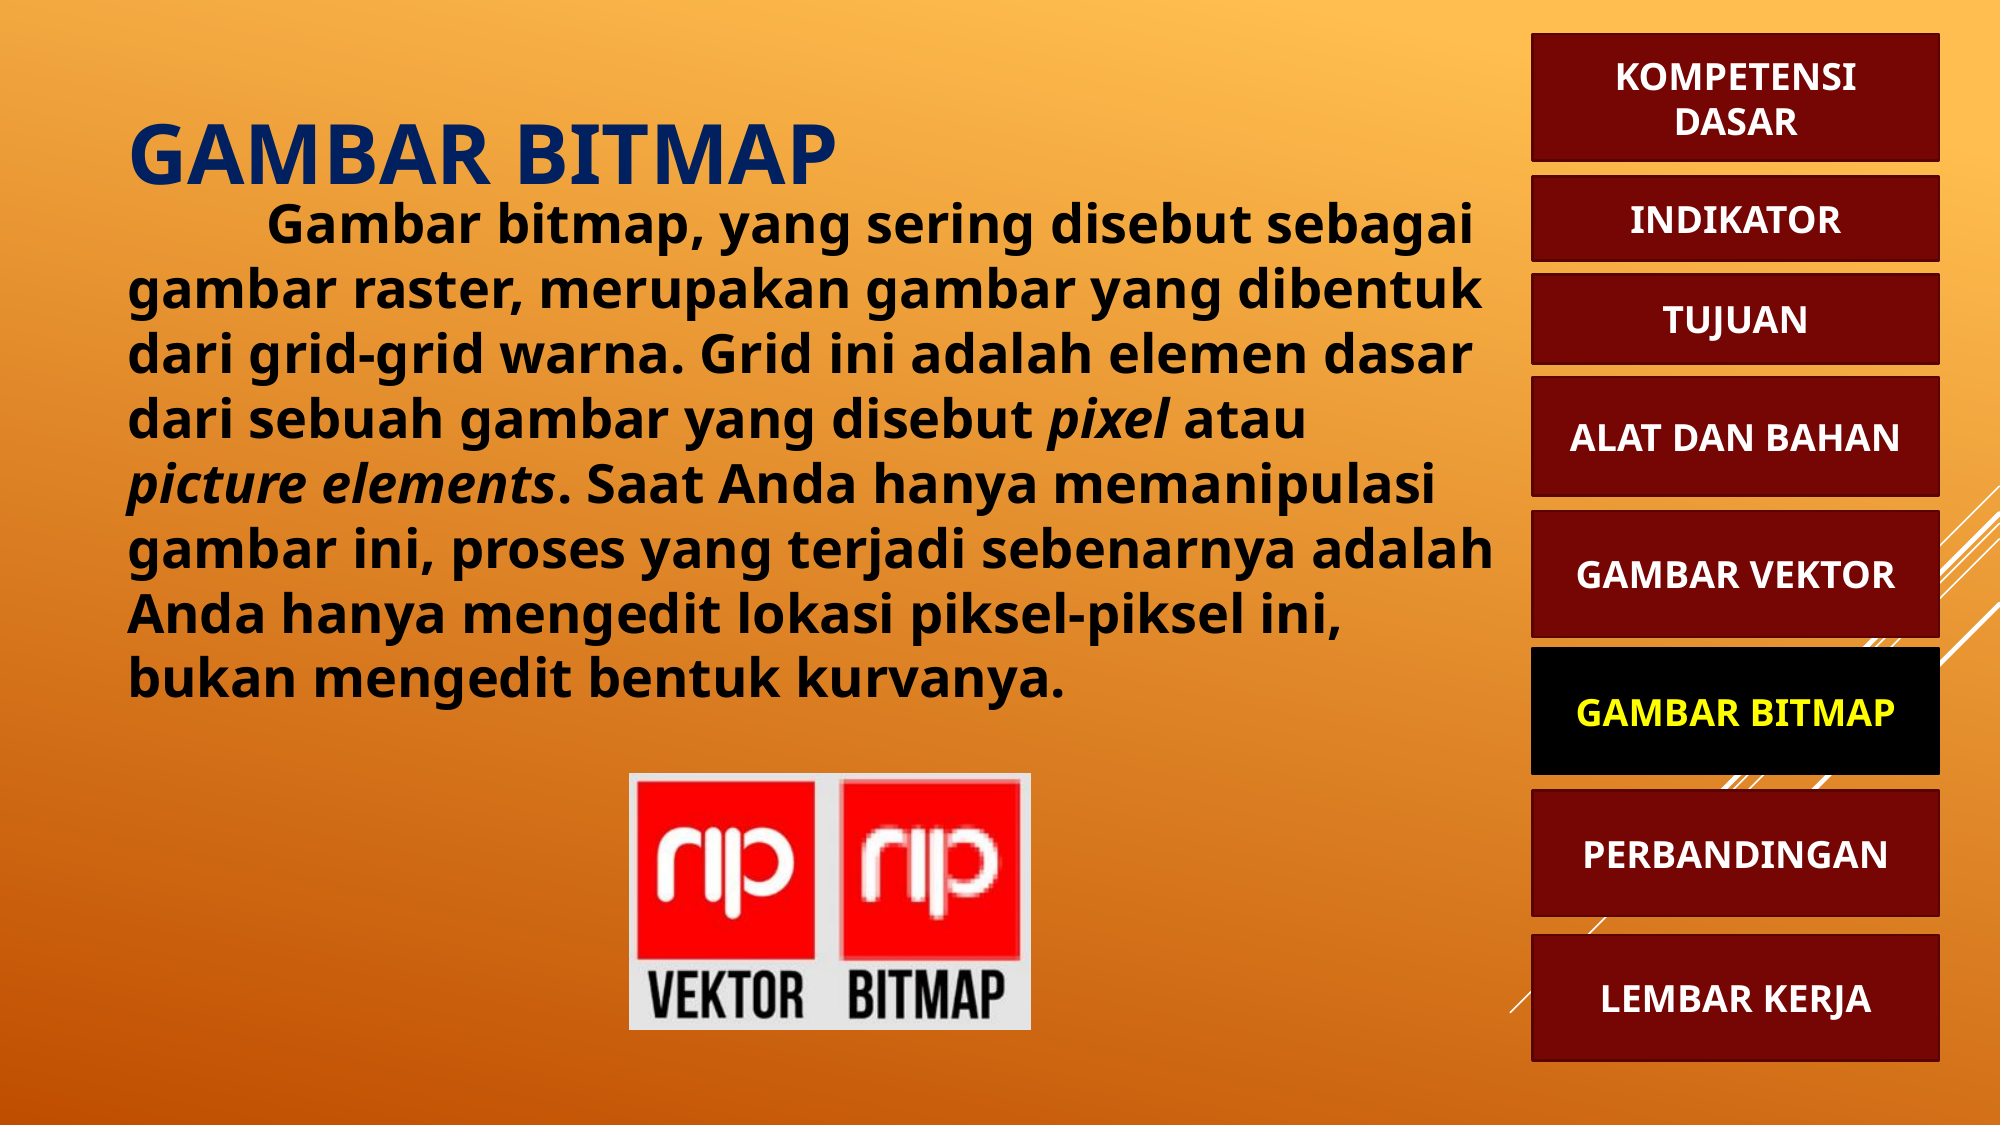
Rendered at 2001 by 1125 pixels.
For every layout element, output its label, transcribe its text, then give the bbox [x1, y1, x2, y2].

text_box KOMPETENSI DASAR [1531, 33, 1940, 162]
text_box PERBANDINGAN [1531, 789, 1940, 917]
text_box GAMBAR VEKTOR [1531, 510, 1940, 638]
list Gambar bitmap, yang sering disebut sebagai gambar raster, merupakan gambar yang dibentuk dari grid-grid warna. Grid ini adalah elemen dasar dari sebuah gambar yang disebut pixel atau picture elements. Saat Anda hanya memanipulasi gambar ini, proses yang terjadi sebenarnya adalah Anda hanya mengedit lokasi piksel-piksel ini, bukan mengedit bentuk kurvanya. [112, 275, 1513, 776]
picture [629, 773, 1032, 1030]
text_box GAMBAR BITMAP [112, 27, 1513, 275]
text_box INDIKATOR [1531, 175, 1940, 262]
text_box GAMBAR BITMAP [1531, 647, 1940, 775]
text_box ALAT DAN BAHAN [1531, 376, 1940, 497]
text_box TUJUAN [1531, 273, 1940, 365]
text_box LEMBAR KERJA [1531, 934, 1940, 1062]
